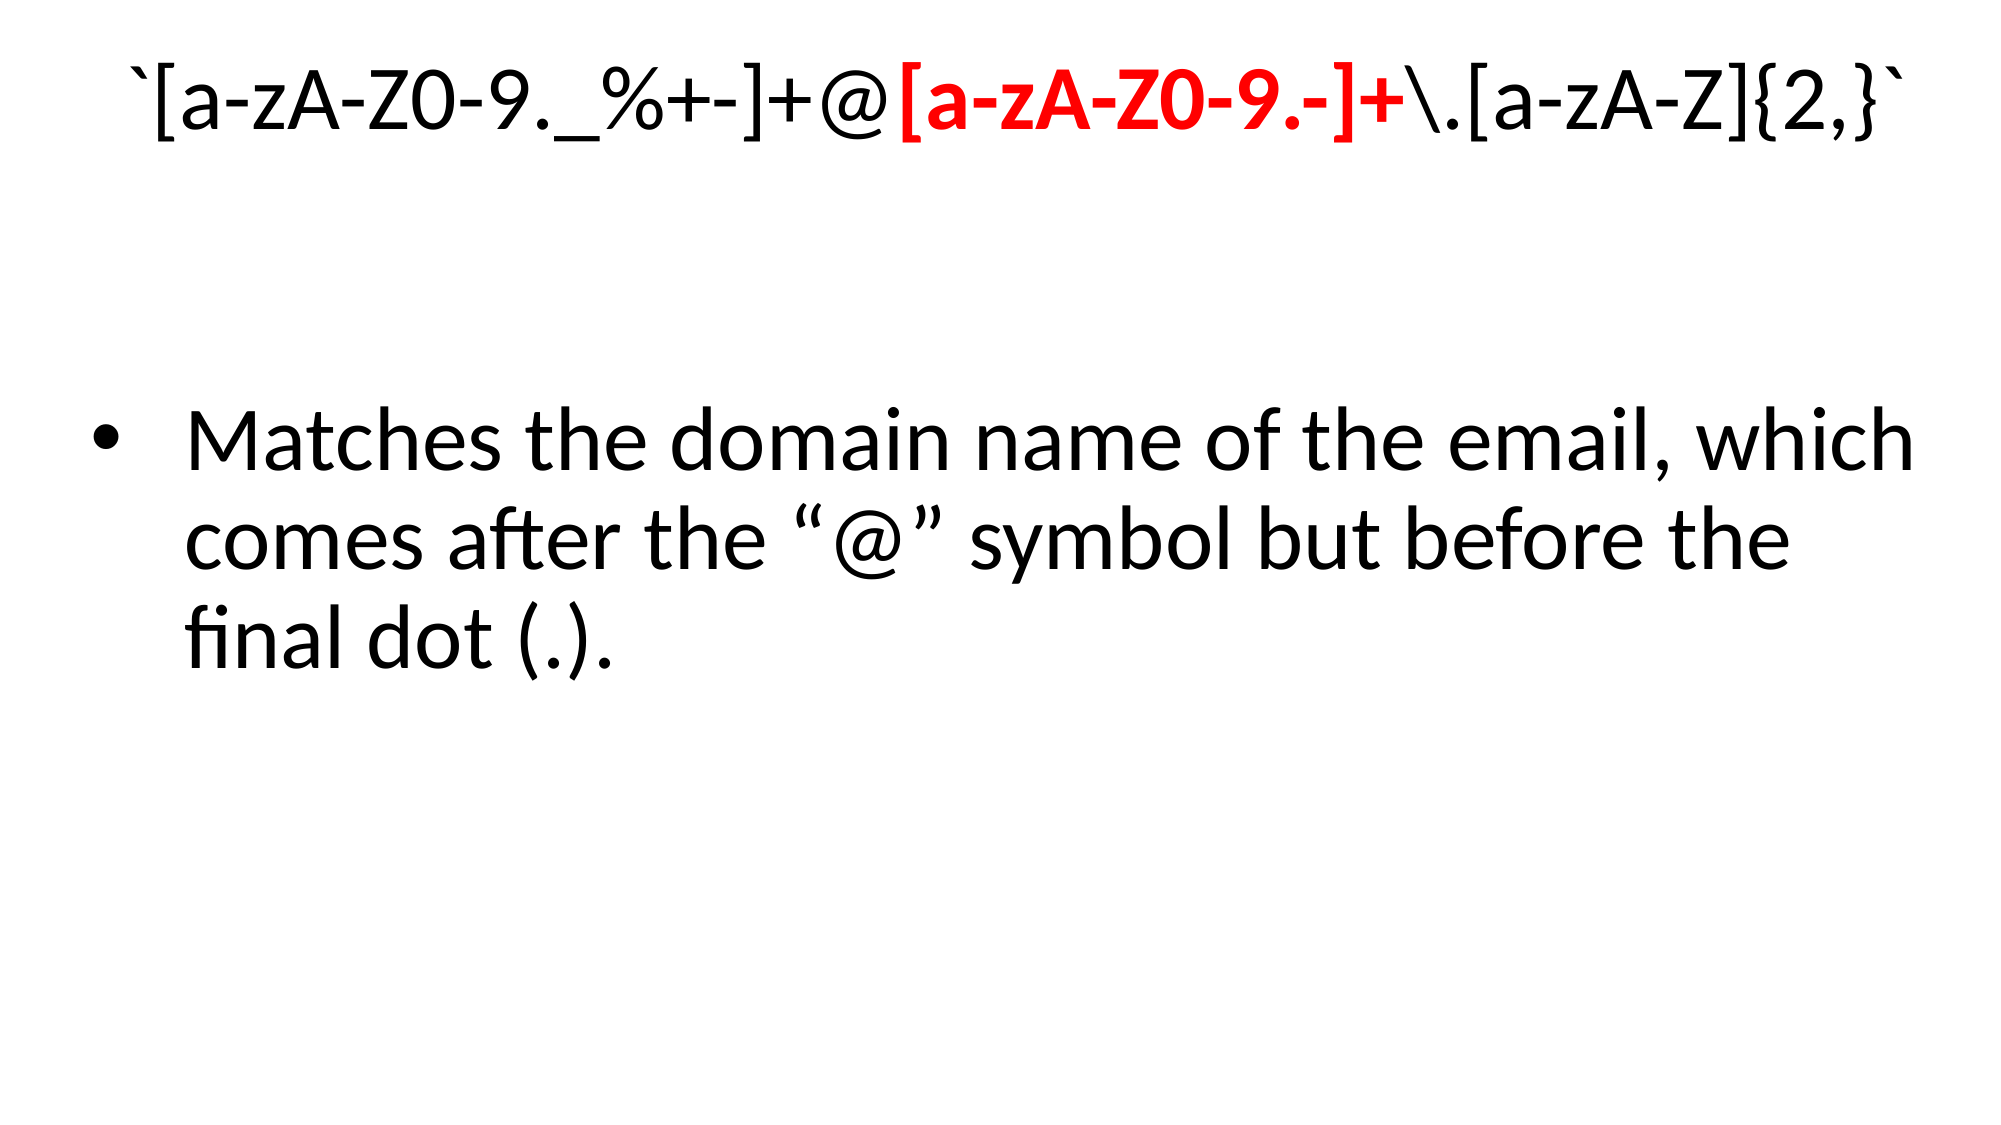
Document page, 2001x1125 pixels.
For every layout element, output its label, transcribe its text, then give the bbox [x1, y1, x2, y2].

subtitle `[a-zA-Z0-9._%+-]+@[a-zA-Z0-9.-]+\.[a-zA-Z]{2,}` Matches the domain name of the email, which comes after the “@” symbol but before the final dot (.). [90, 50, 1941, 1084]
